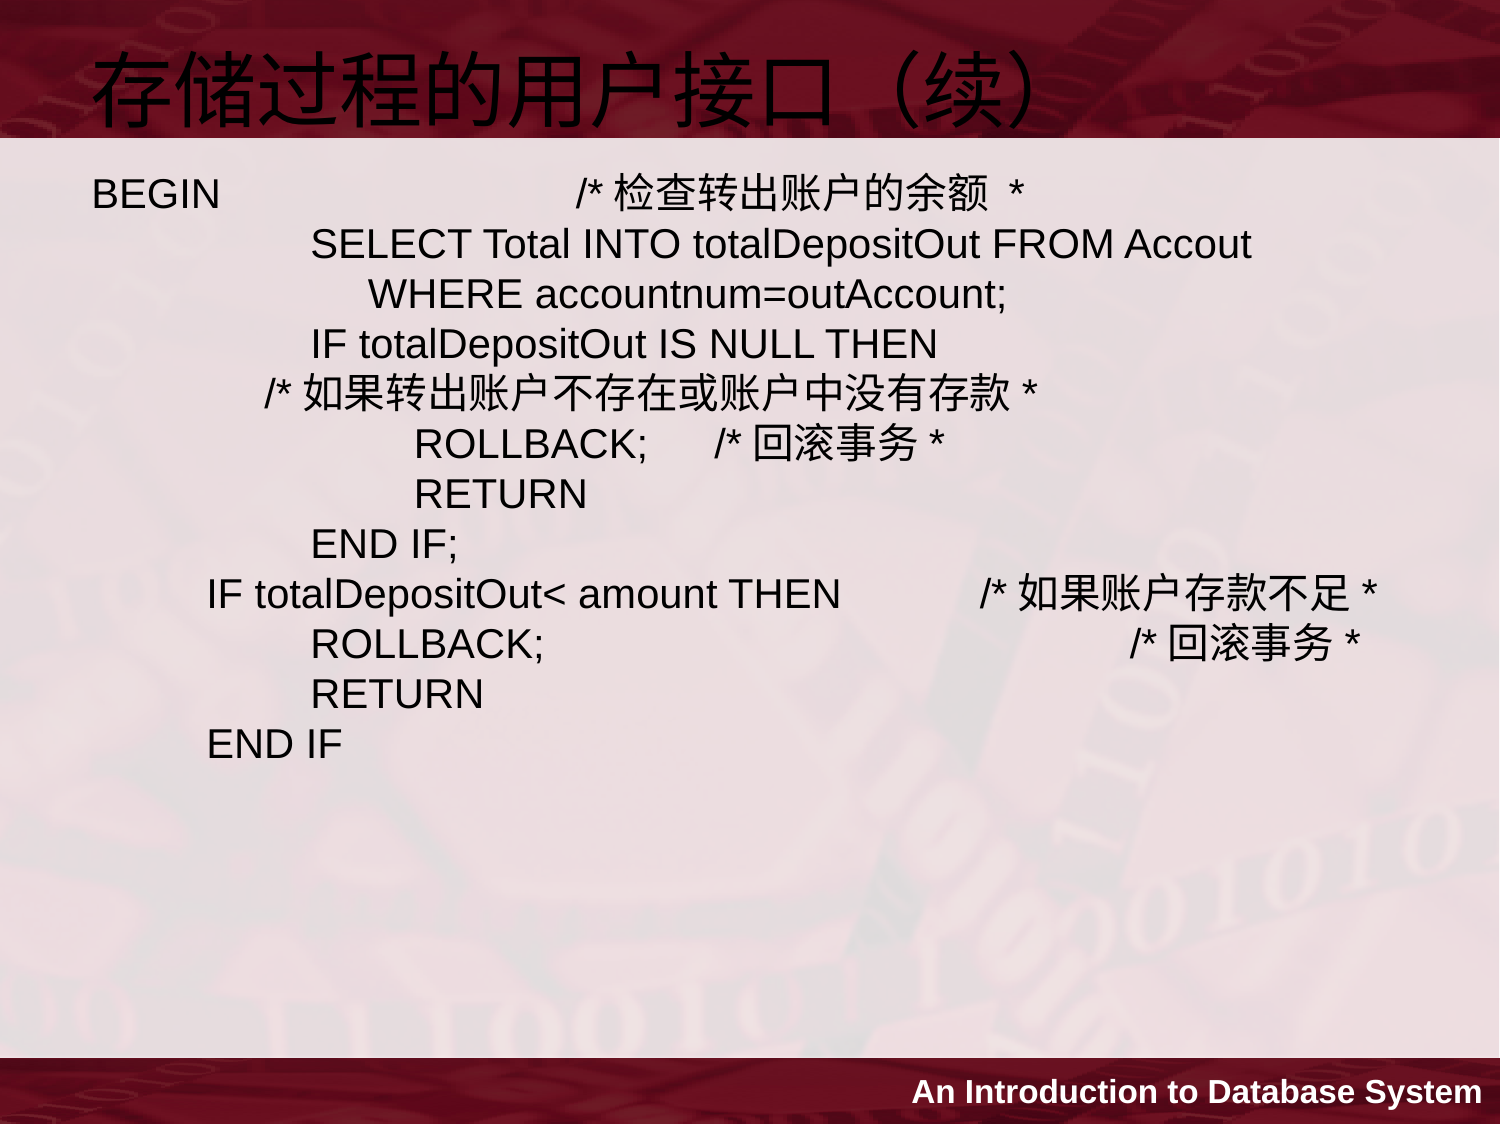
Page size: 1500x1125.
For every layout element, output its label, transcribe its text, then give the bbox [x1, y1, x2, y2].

picture [0, 0, 1500, 1124]
title 存储过程的用户接口（续） [75, 0, 1425, 159]
list BEGIN /*检查转出账户的余额 * SELECT Total INTO totalDepositOut FROM Accout WHERE accountnum=outAccount; IF totalDepositOut IS NULL THEN /*如果转出账户不存在或账户中没有存款* ROLLBACK; /*回滚事务* RETURN END IF; IF totalDepositOut< amount THEN /*如果账户存款不足* ROLLBACK; /*回滚事务* RETURN END IF [64, 159, 1459, 996]
